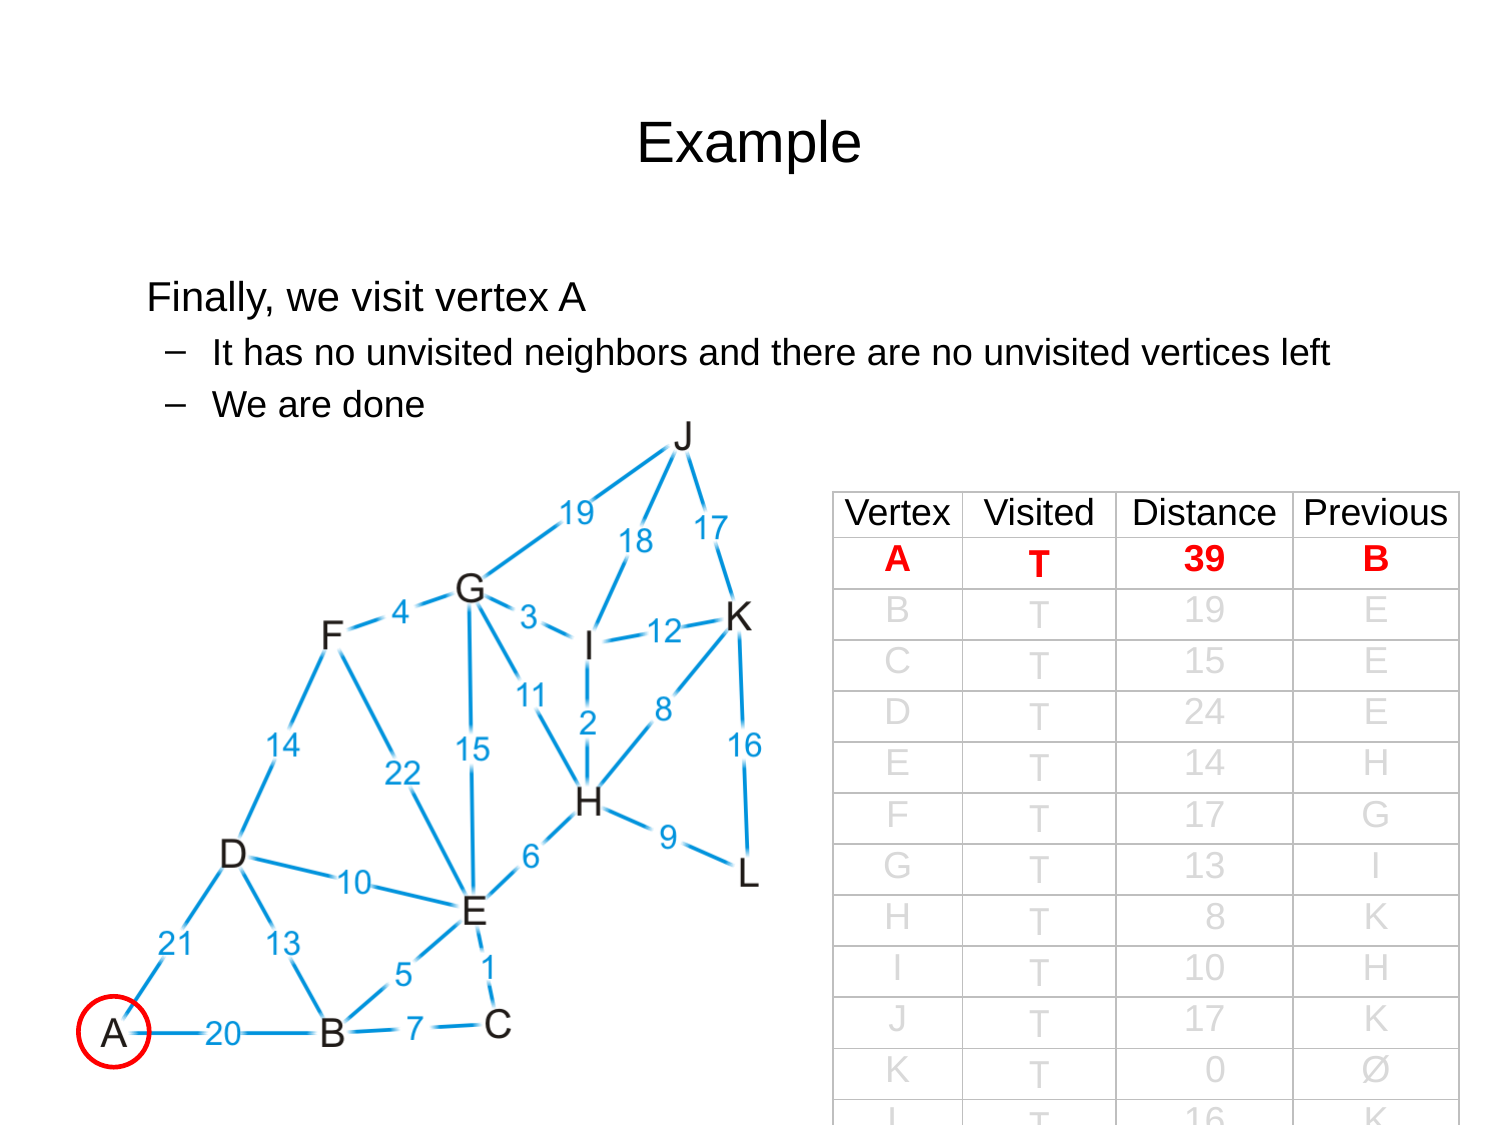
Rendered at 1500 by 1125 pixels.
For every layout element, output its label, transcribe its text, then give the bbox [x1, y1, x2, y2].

table_cell E [834, 743, 962, 792]
table_cell K [834, 1049, 962, 1099]
table_cell B [834, 590, 962, 639]
table_cell B [1294, 538, 1458, 588]
table_cell T [963, 845, 1115, 894]
table_cell 17 [1117, 998, 1292, 1048]
table_cell J [834, 998, 962, 1048]
table_cell 10 [1117, 947, 1292, 996]
table_cell E [1294, 641, 1458, 690]
table_cell T [963, 947, 1115, 996]
table_cell 19 [1117, 590, 1292, 639]
table_cell E [1294, 692, 1458, 741]
table_cell K [1294, 896, 1458, 945]
picture [76, 408, 786, 1072]
table_header Distance [1117, 493, 1292, 537]
table_cell T [963, 1100, 1115, 1125]
table_cell I [834, 947, 962, 996]
table_cell 13 [1117, 845, 1292, 894]
table_cell 15 [1117, 641, 1292, 690]
title Example [74, 44, 1426, 233]
table_cell 8 [1117, 896, 1292, 945]
table_cell T [963, 590, 1115, 639]
table_header Vertex [834, 493, 962, 537]
table_cell 0 [1117, 1049, 1292, 1099]
table_cell H [1294, 743, 1458, 792]
table_cell 14 [1117, 743, 1292, 792]
table_cell H [1294, 947, 1458, 996]
table_cell F [834, 794, 962, 843]
table_cell I [1294, 845, 1458, 894]
table_cell 16 [1117, 1100, 1292, 1125]
table_cell 24 [1117, 692, 1292, 741]
table_cell Ø [1294, 1049, 1458, 1099]
table_cell 39 [1117, 538, 1292, 588]
table_cell T [963, 794, 1115, 843]
table_cell L [834, 1100, 962, 1125]
table_cell T [963, 641, 1115, 690]
table_cell T [963, 743, 1115, 792]
table_cell K [1294, 998, 1458, 1048]
table_cell K [1294, 1100, 1458, 1125]
table_header Previous [1294, 493, 1458, 537]
table_cell G [834, 845, 962, 894]
table_cell 17 [1117, 794, 1292, 843]
table_cell T [963, 998, 1115, 1048]
table_cell H [834, 896, 962, 945]
table_cell T [963, 692, 1115, 741]
table_cell C [834, 641, 962, 690]
table_header Visited [963, 493, 1115, 537]
list Finally, we visit vertex A It has no unvisited neighbors and there are no unvisited vertices left We are done [74, 262, 1500, 1006]
table_cell A [834, 538, 962, 588]
table_cell G [1294, 794, 1458, 843]
table_cell D [834, 692, 962, 741]
table_cell T [963, 538, 1115, 588]
table_cell T [963, 1049, 1115, 1099]
table_cell T [963, 896, 1115, 945]
table_cell E [1294, 590, 1458, 639]
